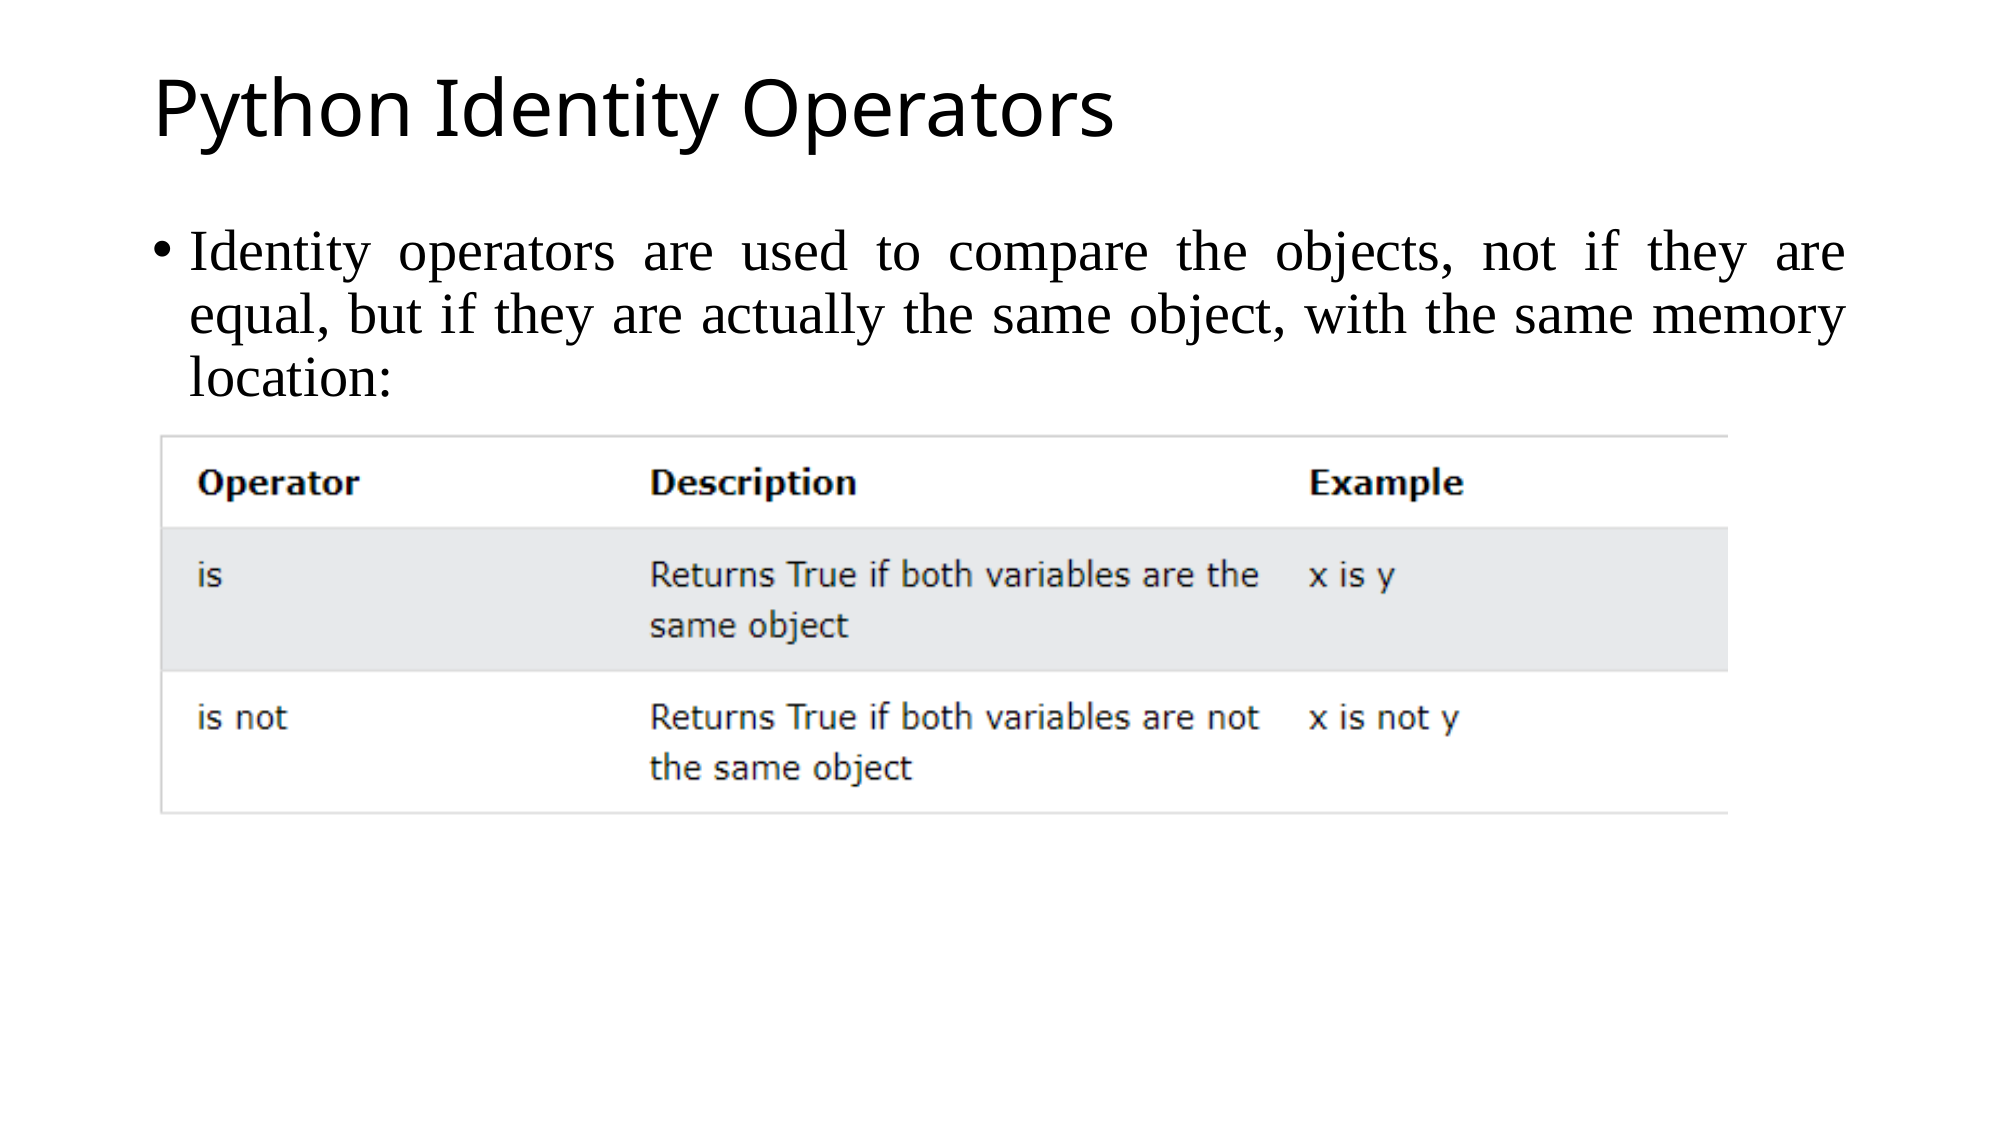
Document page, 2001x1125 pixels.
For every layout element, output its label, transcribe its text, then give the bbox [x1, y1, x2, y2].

picture [137, 415, 1728, 847]
list Identity operators are used to compare the objects, not if they are equal, but if they are actually the same object, with the same memory location: [137, 212, 1863, 1014]
title Python Identity Operators [137, 59, 1863, 212]
